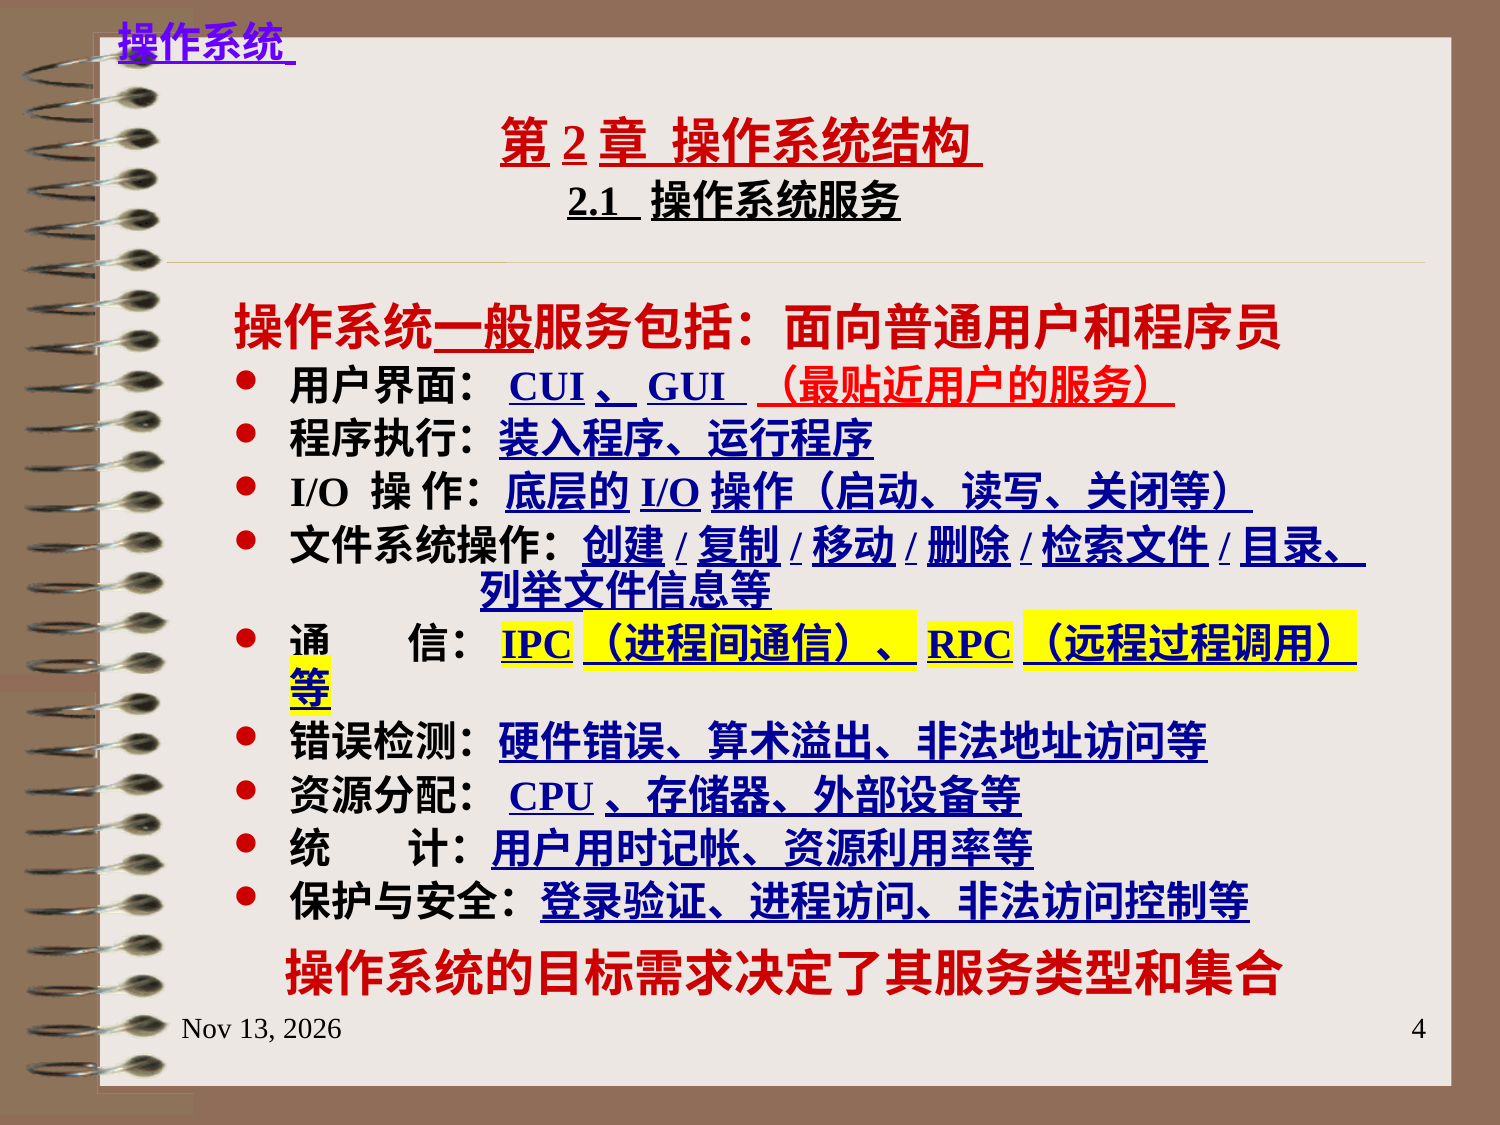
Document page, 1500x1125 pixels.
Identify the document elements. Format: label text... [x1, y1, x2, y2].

text_box 操作系统的目标需求决定了其服务类型和集合 [269, 941, 1337, 1010]
title 2.1 操作系统服务 [471, 160, 998, 237]
picture [188, 51, 194, 61]
slide_number 4 [1128, 1001, 1442, 1077]
picture [0, 692, 194, 1115]
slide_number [166, 1001, 479, 1077]
list 操作系统一般服务包括：面向普通用户和程序员 用户界面：CUI、GUI （最贴近用户的服务） 程序执行：装入程序、运行程序 I/O 操 作：底层的I/O操作（启动、读写、关闭等） 文件系统操作：创建/复制/移动/删除/检索文件/目录、 列举文件信息等 通 信：IPC（进程间通信）、RPC（远程过程调用）等 错误检测：硬件错误、算术溢出、非法地址访问等 资源分配：CPU、存储器、外部设备等 统 计：用户用时记帐、资源利用率等 保护与安全：登录验证、进程访问、非法访问控制等 [218, 294, 1389, 977]
picture [0, 8, 194, 674]
